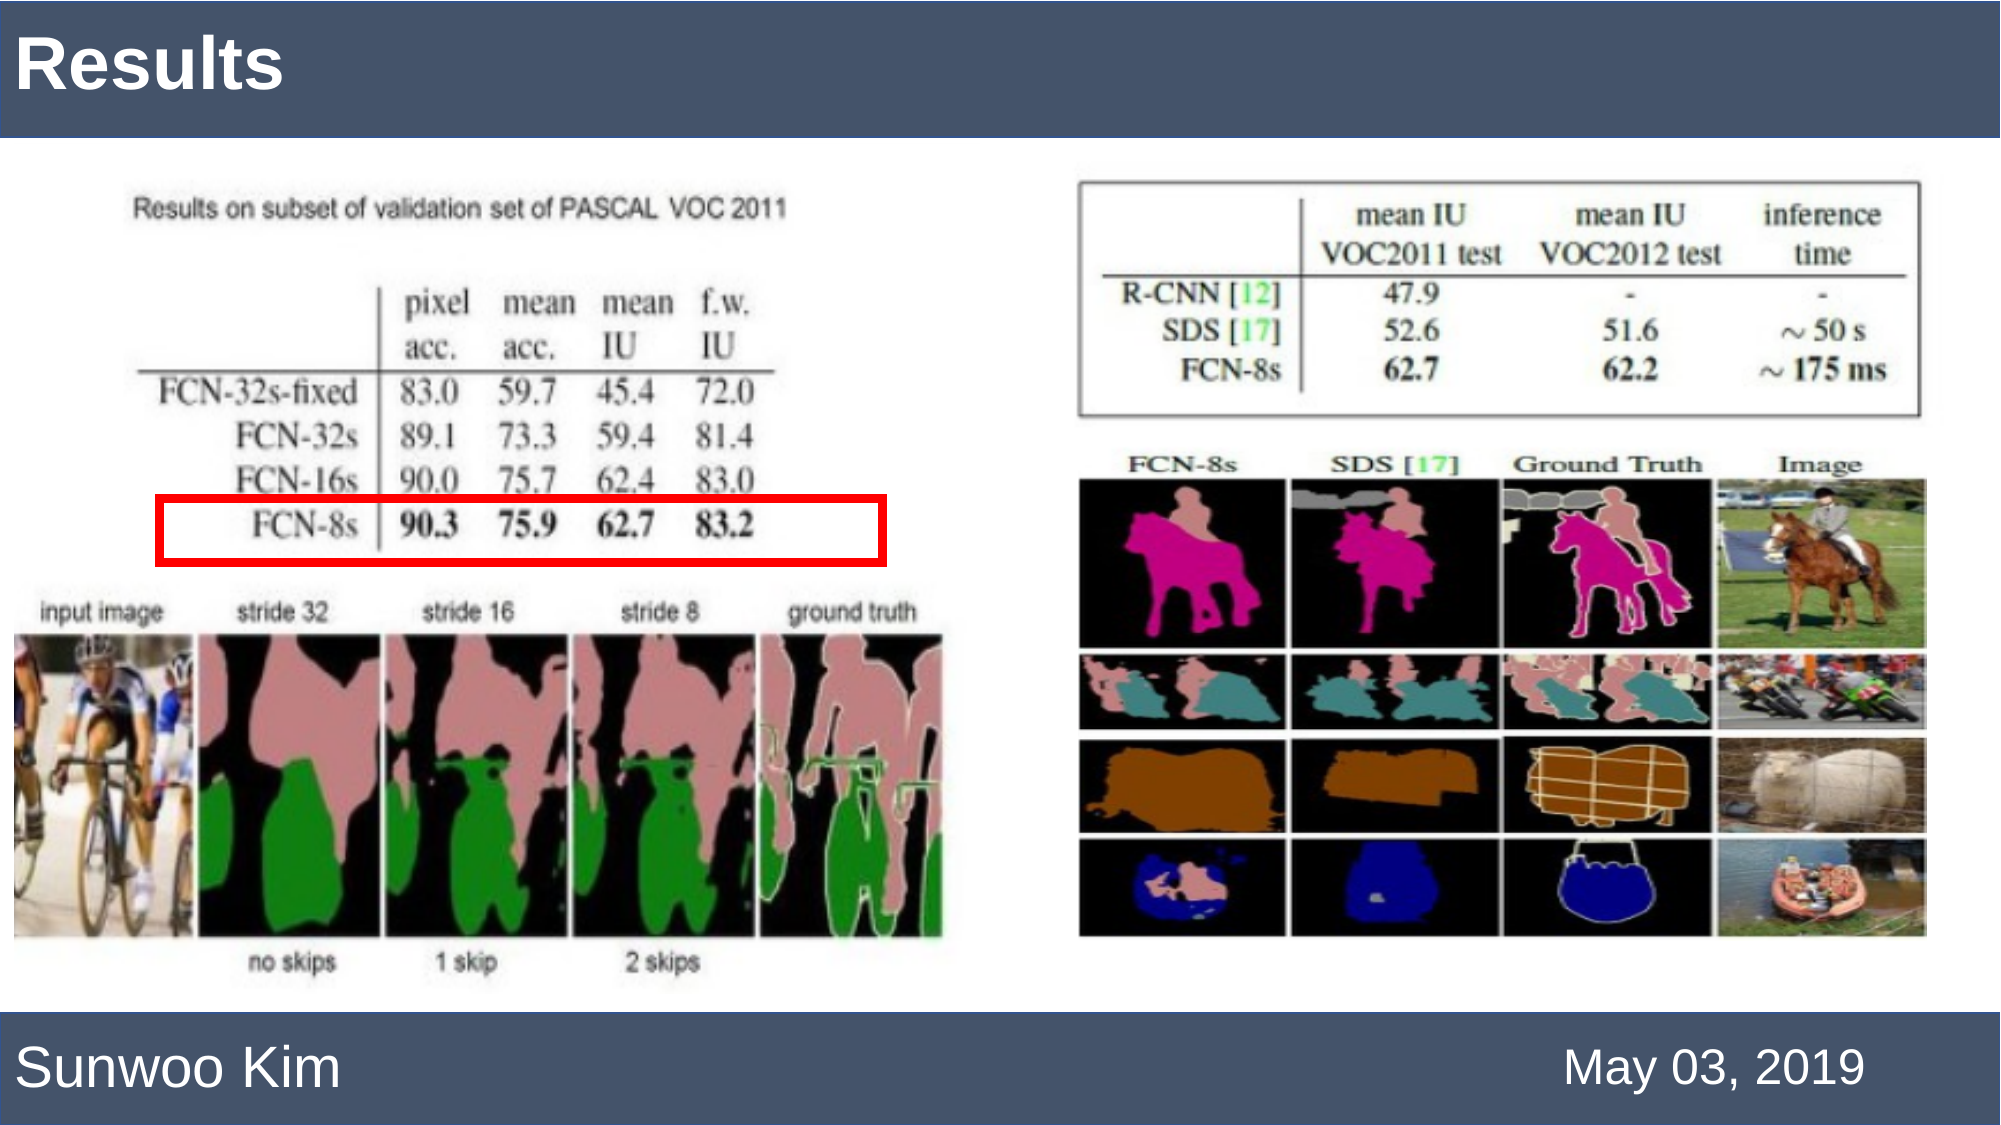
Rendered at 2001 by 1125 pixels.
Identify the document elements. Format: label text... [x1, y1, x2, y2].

text_box Sunwoo Kim [0, 1022, 365, 1107]
picture [1053, 150, 1948, 941]
text_box May 03, 2019 [1548, 1027, 2000, 1102]
text_box [0, 1012, 2000, 1125]
text_box [0, 1, 2000, 138]
picture [14, 141, 980, 994]
text_box Results [0, 6, 1152, 112]
